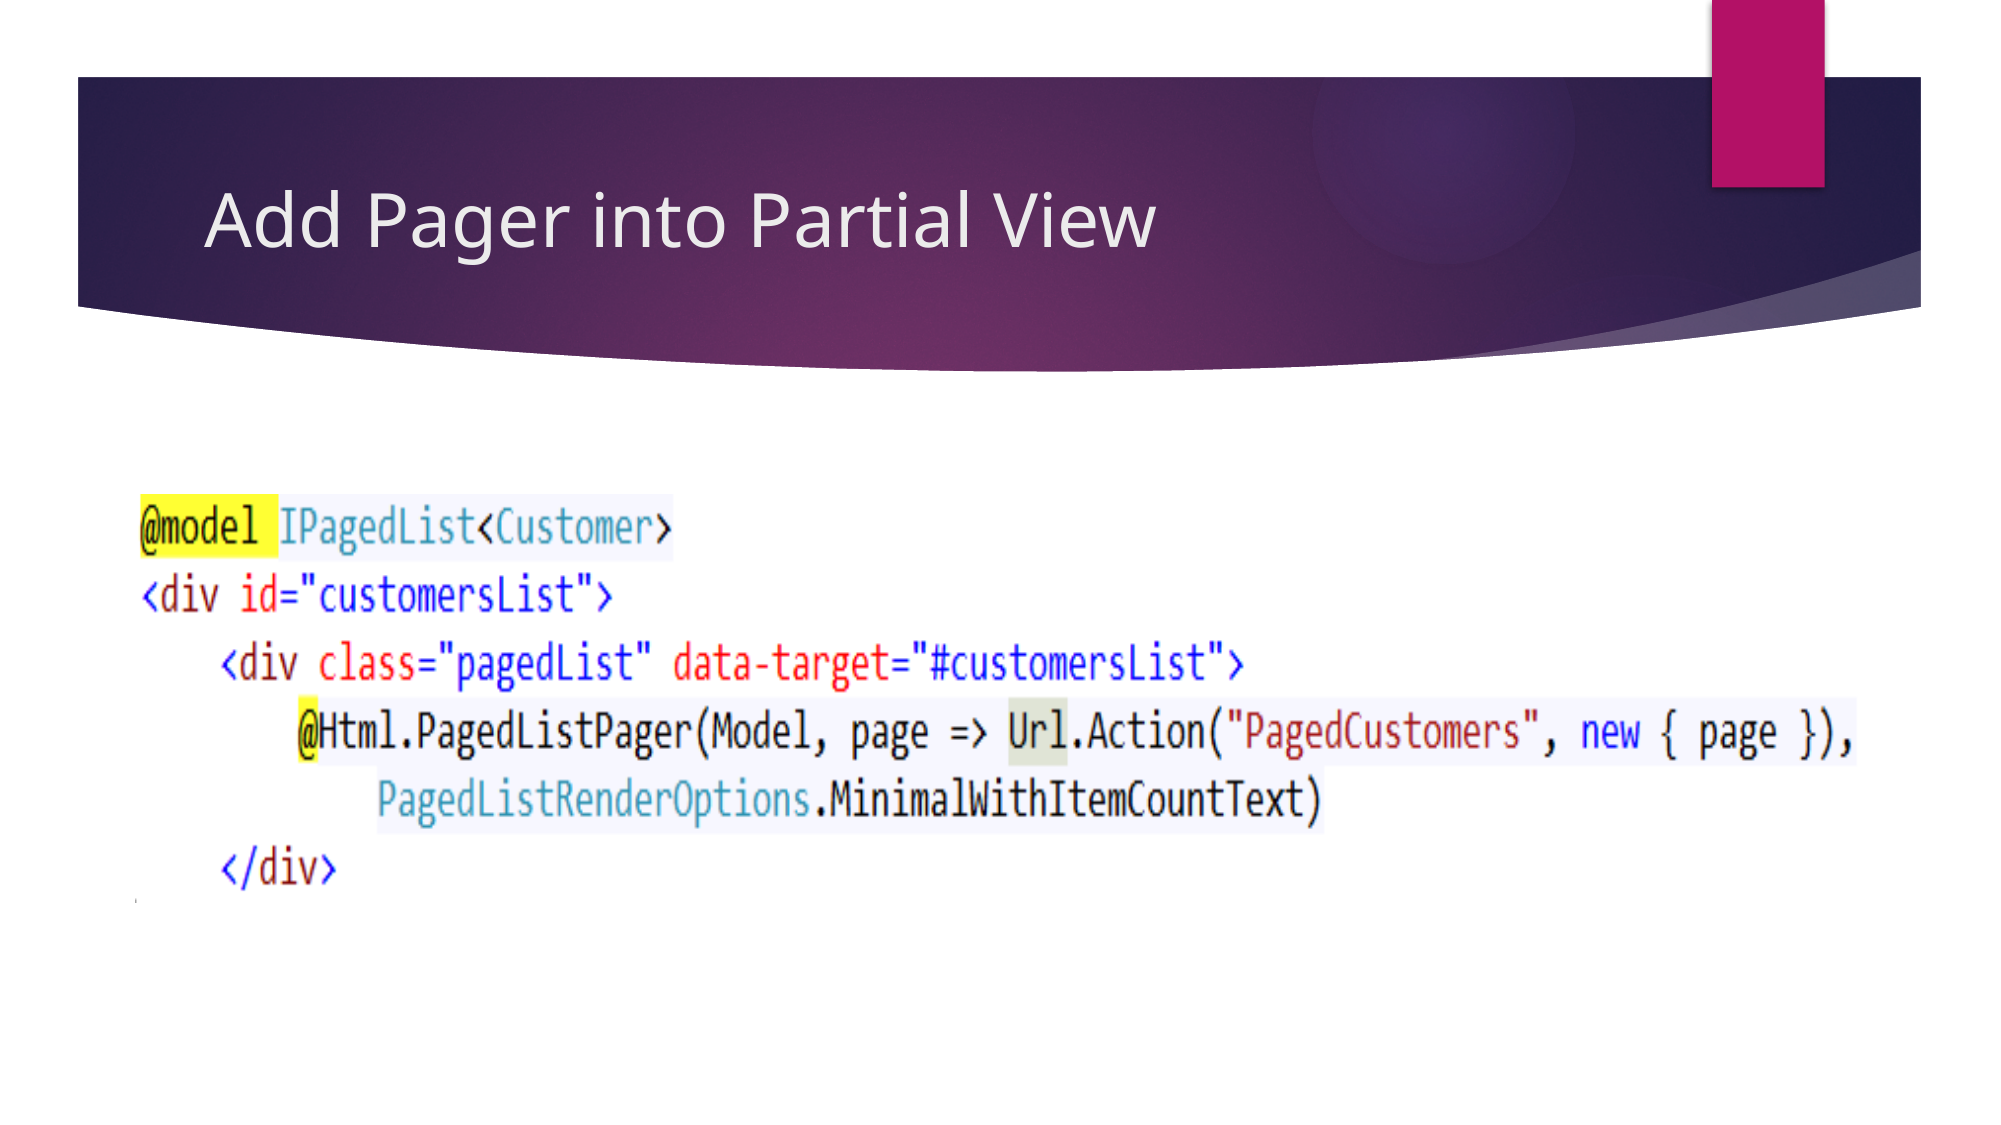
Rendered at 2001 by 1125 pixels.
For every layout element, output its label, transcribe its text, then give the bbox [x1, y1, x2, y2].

title Add Pager into Partial View [189, 159, 1627, 276]
picture [134, 493, 1871, 903]
